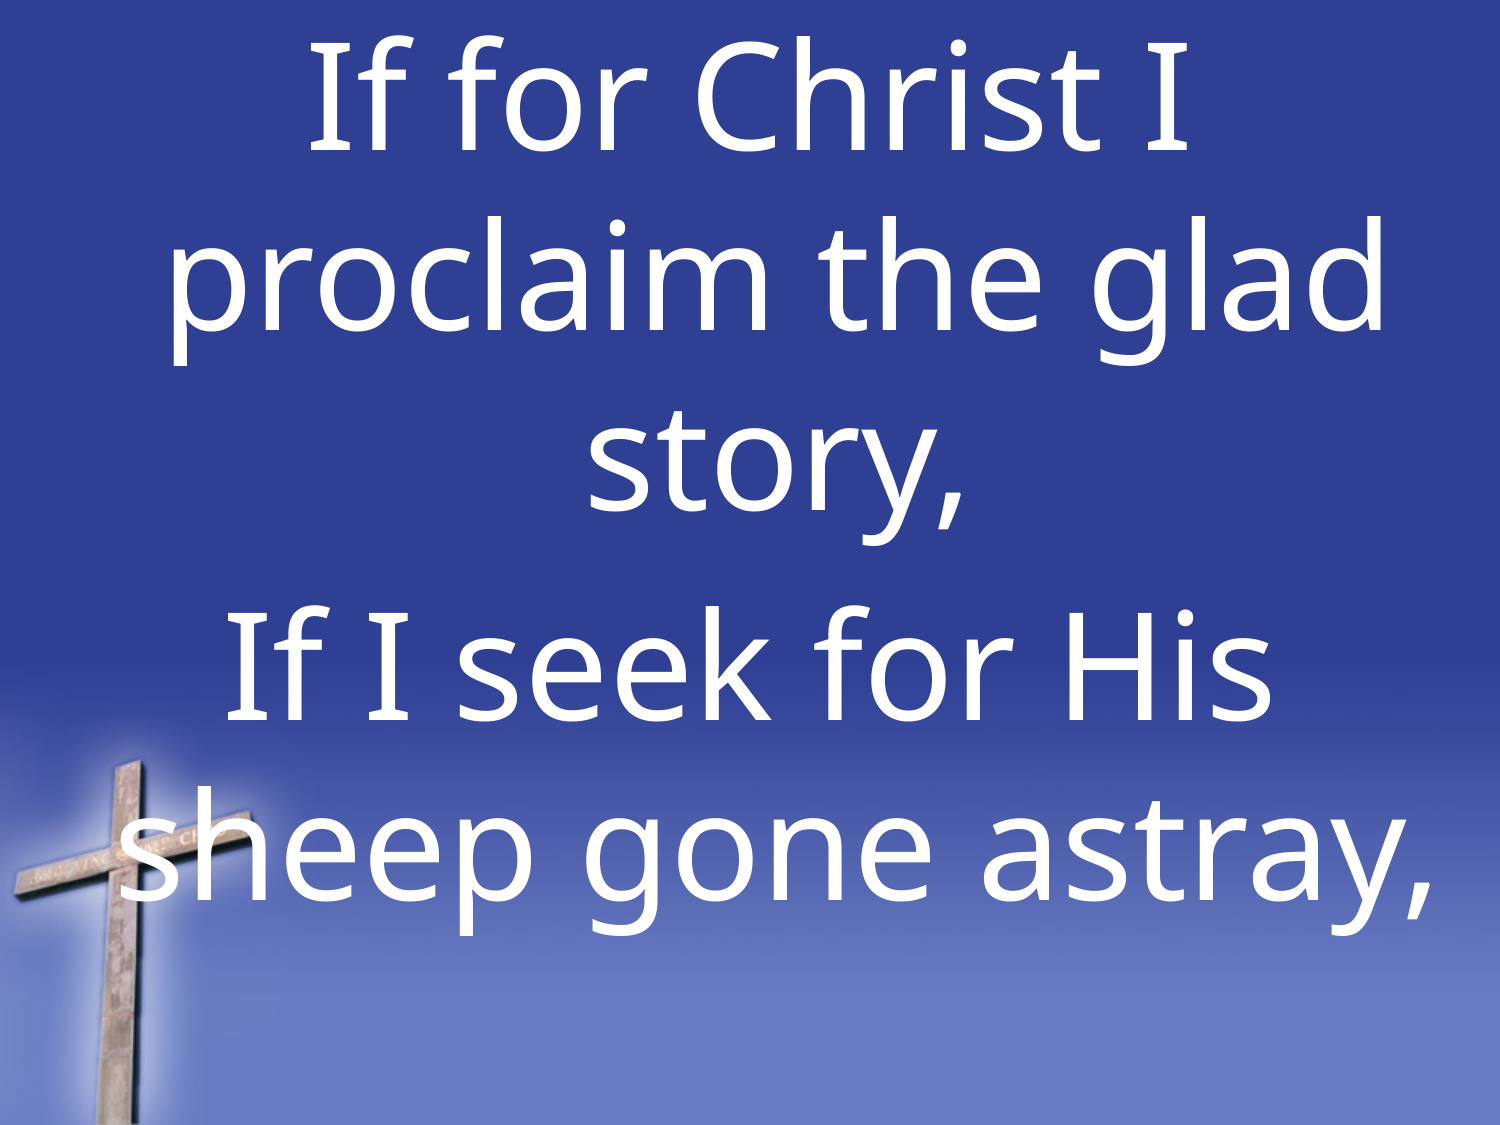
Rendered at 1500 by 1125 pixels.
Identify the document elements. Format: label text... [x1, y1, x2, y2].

list If for Christ I proclaim the glad story, If I seek for His sheep gone astray, [0, 0, 1500, 1118]
picture [0, 1118, 1500, 1125]
